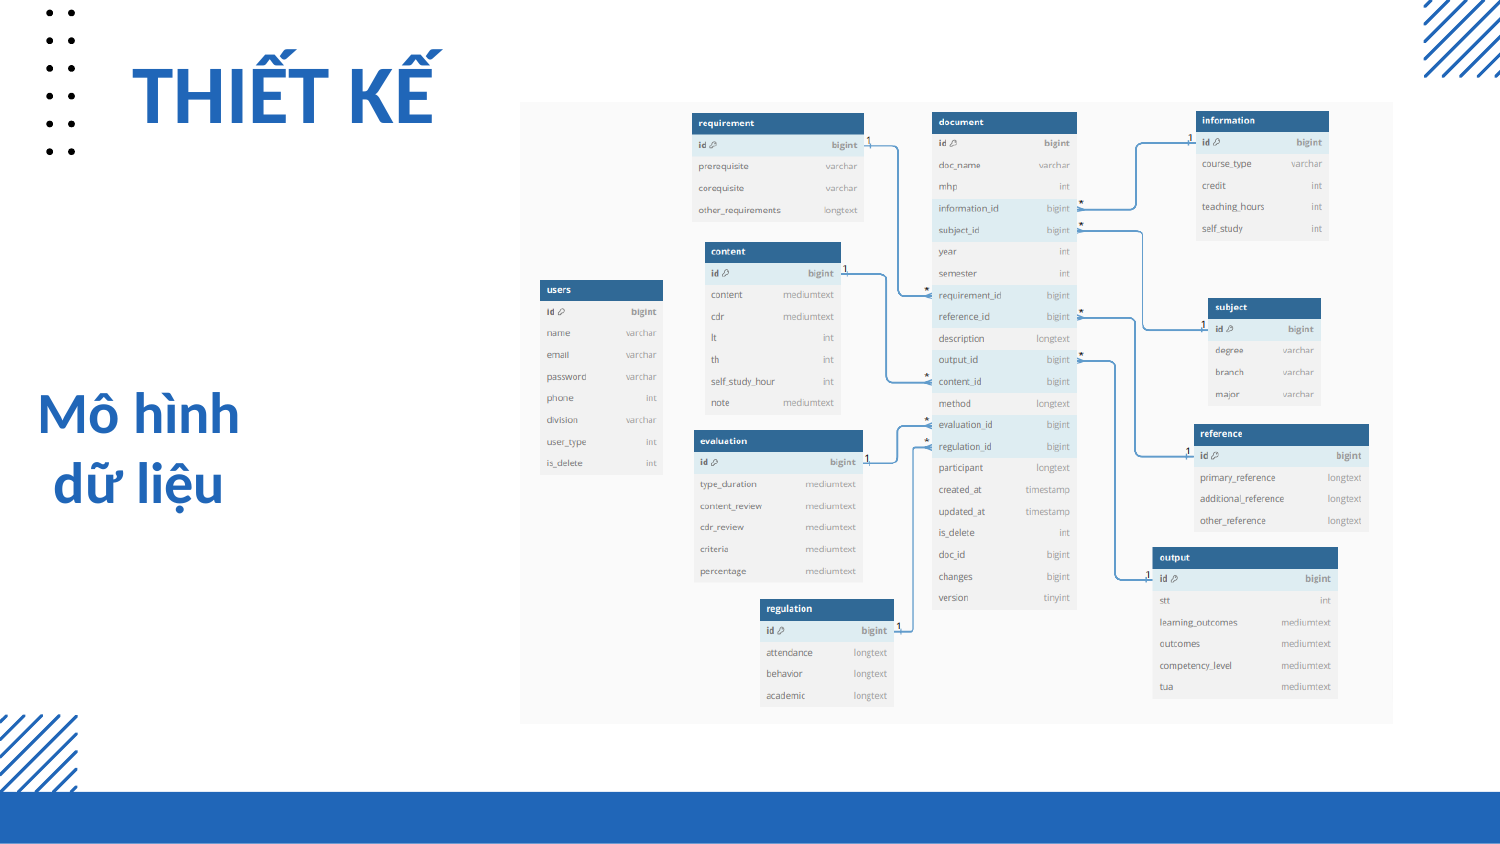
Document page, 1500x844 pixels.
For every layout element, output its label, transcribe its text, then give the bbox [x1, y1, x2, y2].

text_box Mô hình dữ liệu [7, 359, 272, 531]
picture [520, 101, 1394, 724]
title THIẾT KẾ [117, 48, 470, 156]
